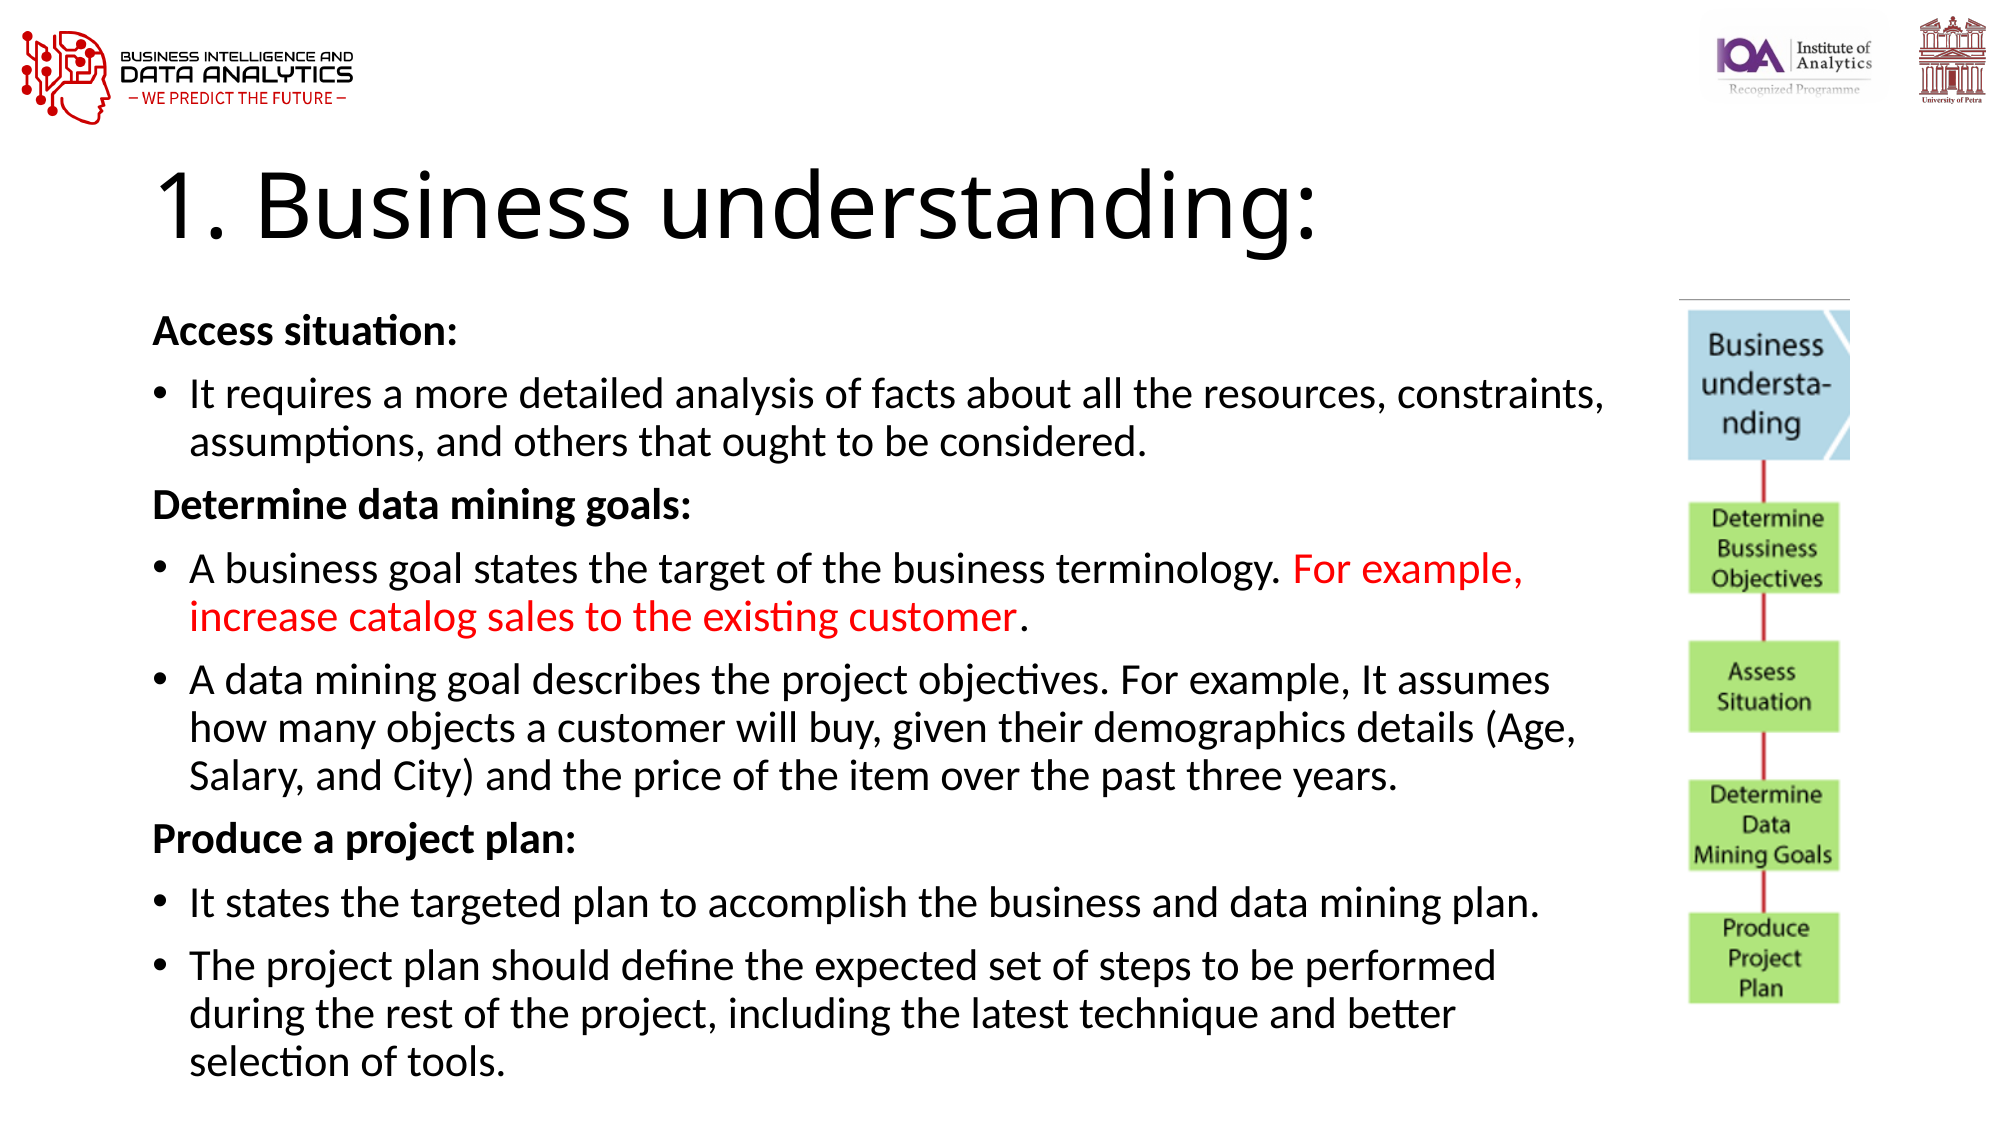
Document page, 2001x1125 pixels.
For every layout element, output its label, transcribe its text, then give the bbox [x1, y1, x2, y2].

title 1. Business understanding: [137, 140, 1863, 278]
picture [1728, 37, 1861, 75]
list Access situation: It requires a more detailed analysis of facts about all the resources, constraints, assumptions, and others that ought to be considered. Determine data mining goals: A business goal states the target of the business terminology. For example, increase catalog sales to the existing customer. A data mining goal describes the project objectives. For example, It assumes how many objects a customer will buy, given their demographics details (Age, Salary, and City) and the price of the item over the past three years. Produce a project plan: It states the targeted plan to accomplish the business and data mining plan. The project plan should define the expected set of steps to be performed during the rest of the project, including the latest technique and better selection of tools. [137, 299, 1638, 1096]
picture [1919, 16, 1986, 111]
picture [14, 26, 363, 131]
picture [1679, 299, 1850, 1012]
